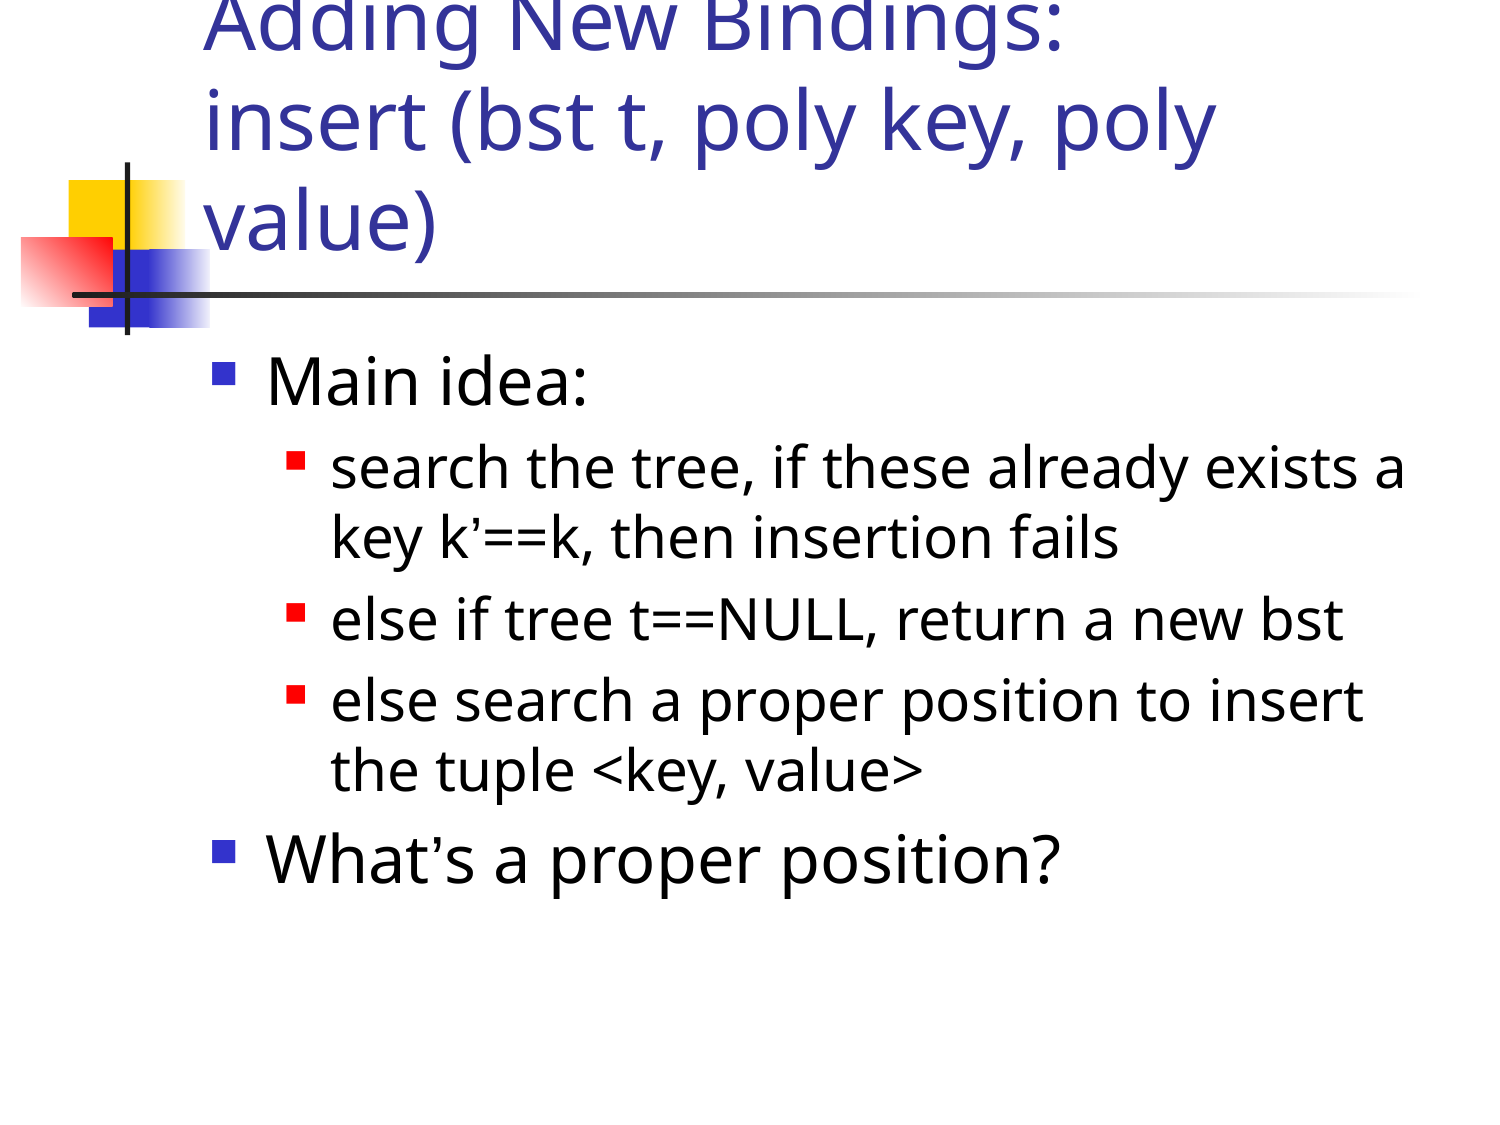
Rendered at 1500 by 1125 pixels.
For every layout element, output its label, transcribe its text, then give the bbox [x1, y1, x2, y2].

title Adding New Bindings: insert (bst t, poly key, poly value) [188, 35, 1468, 275]
list Main idea: search the tree, if these already exists a key k’==k, then insertion fails else if tree t==NULL, return a new bst else search a proper position to insert the tuple <key, value> What’s a proper position? [193, 331, 1469, 1006]
